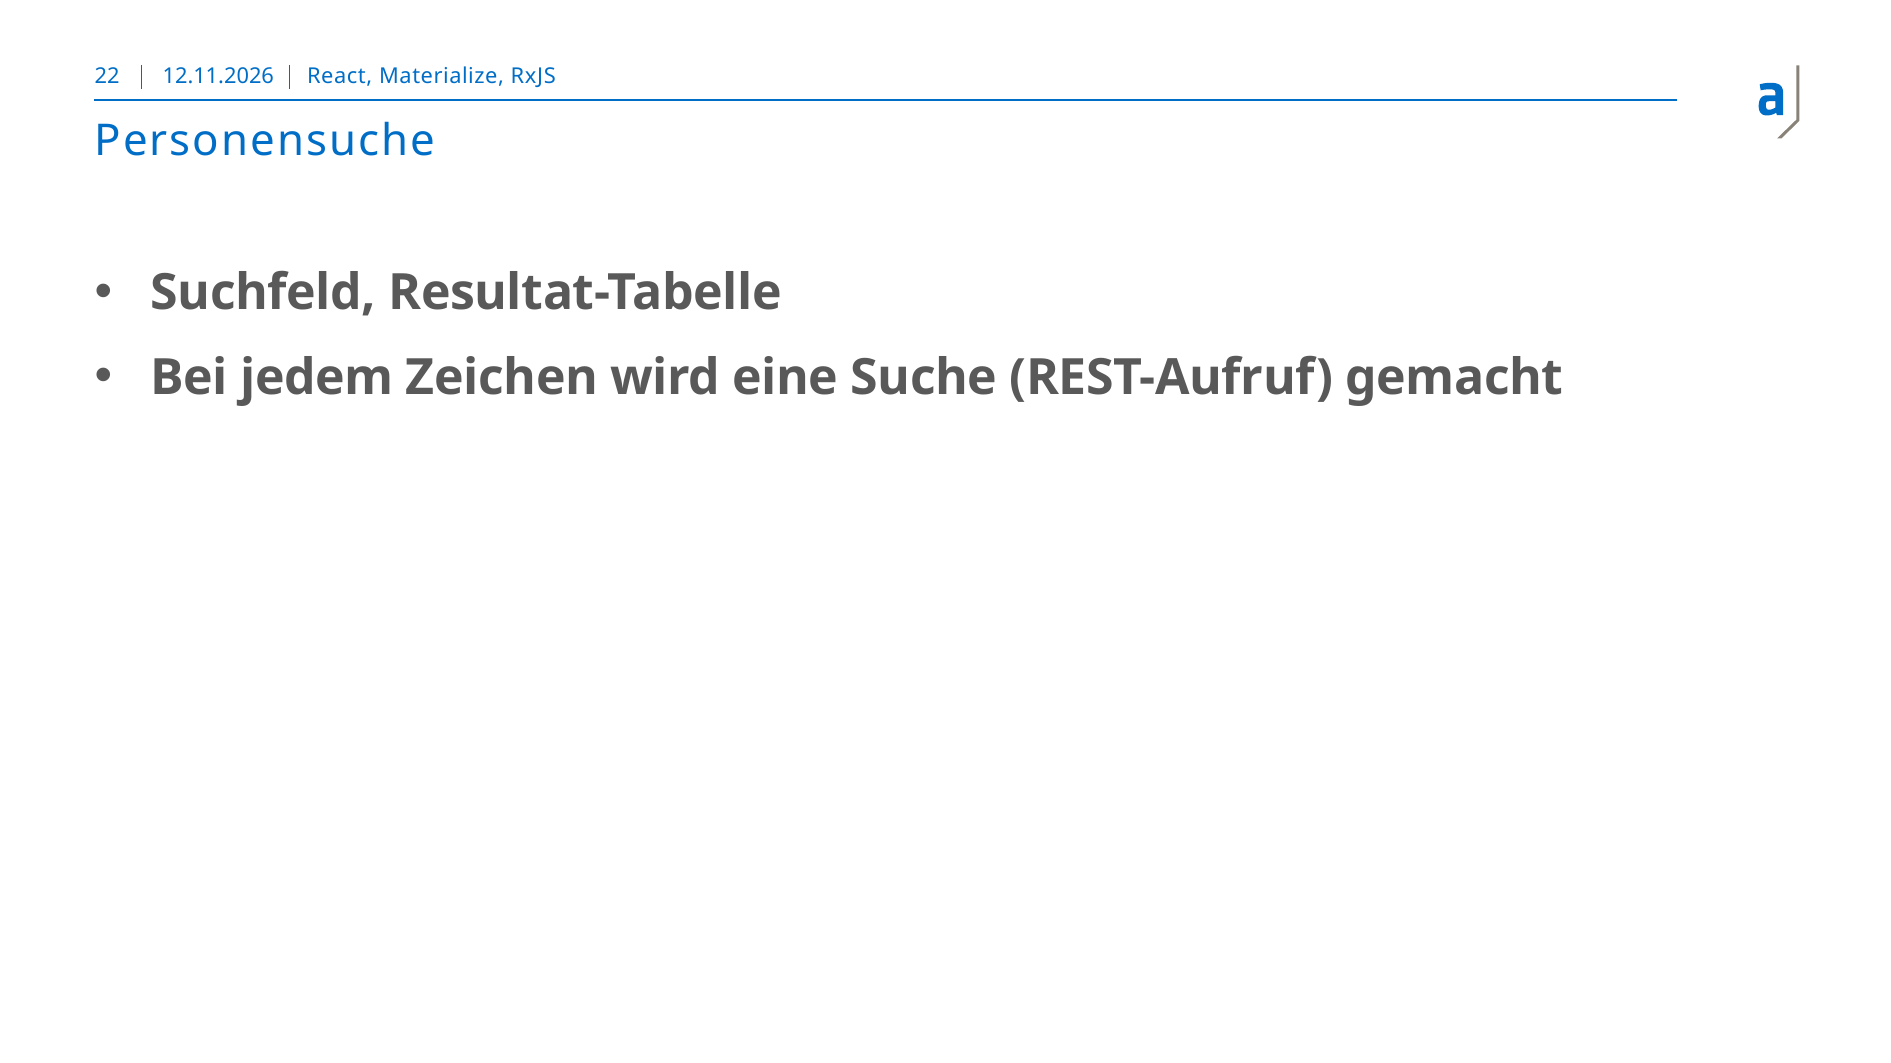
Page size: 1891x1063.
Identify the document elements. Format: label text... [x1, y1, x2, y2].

slide_number 22 [94, 59, 142, 95]
title Personensuche [94, 106, 1678, 220]
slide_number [150, 59, 287, 95]
list Suchfeld, Resultat-Tabelle Bei jedem Zeichen wird eine Suche (REST-Aufruf) gemacht [94, 247, 1678, 1016]
footer React, Materialize, RxJS [307, 59, 1678, 95]
